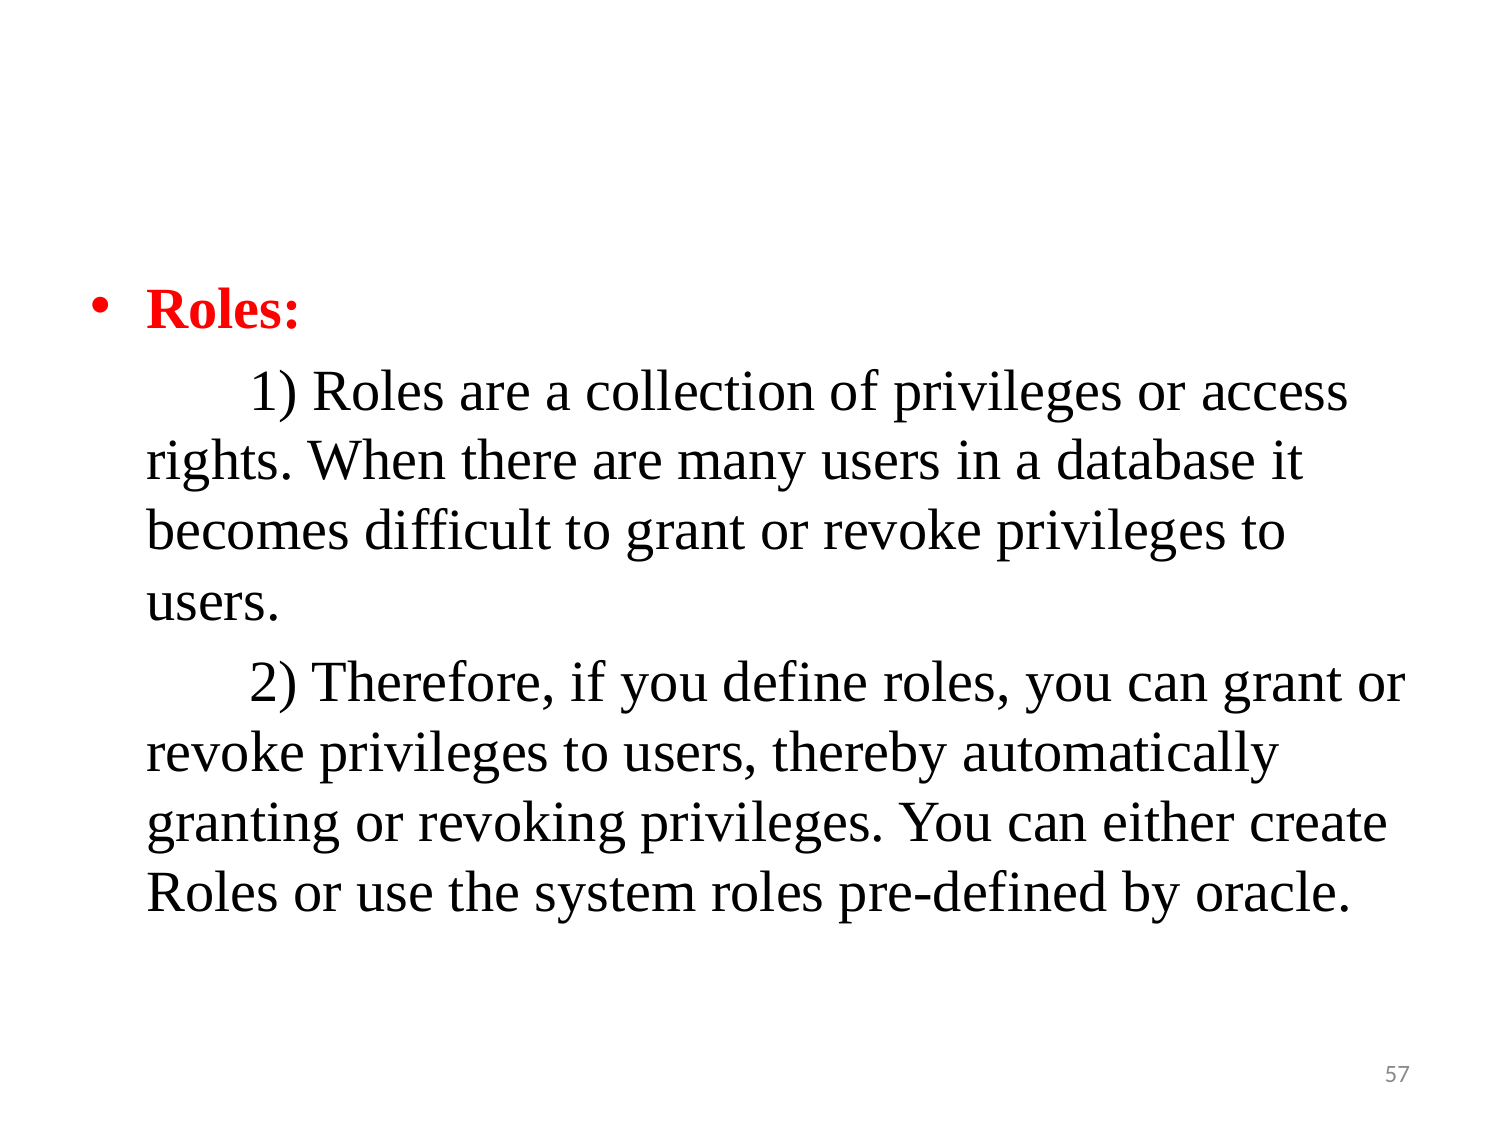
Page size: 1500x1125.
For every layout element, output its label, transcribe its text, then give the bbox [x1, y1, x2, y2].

slide_number 57 [1074, 1042, 1425, 1103]
list Roles: 1) Roles are a collection of privileges or access rights. When there are many users in a database it becomes difficult to grant or revoke privileges to users. 2) Therefore, if you define roles, you can grant or revoke privileges to users, thereby automatically granting or revoking privileges. You can either create Roles or use the system roles pre-defined by oracle. [75, 262, 1425, 931]
